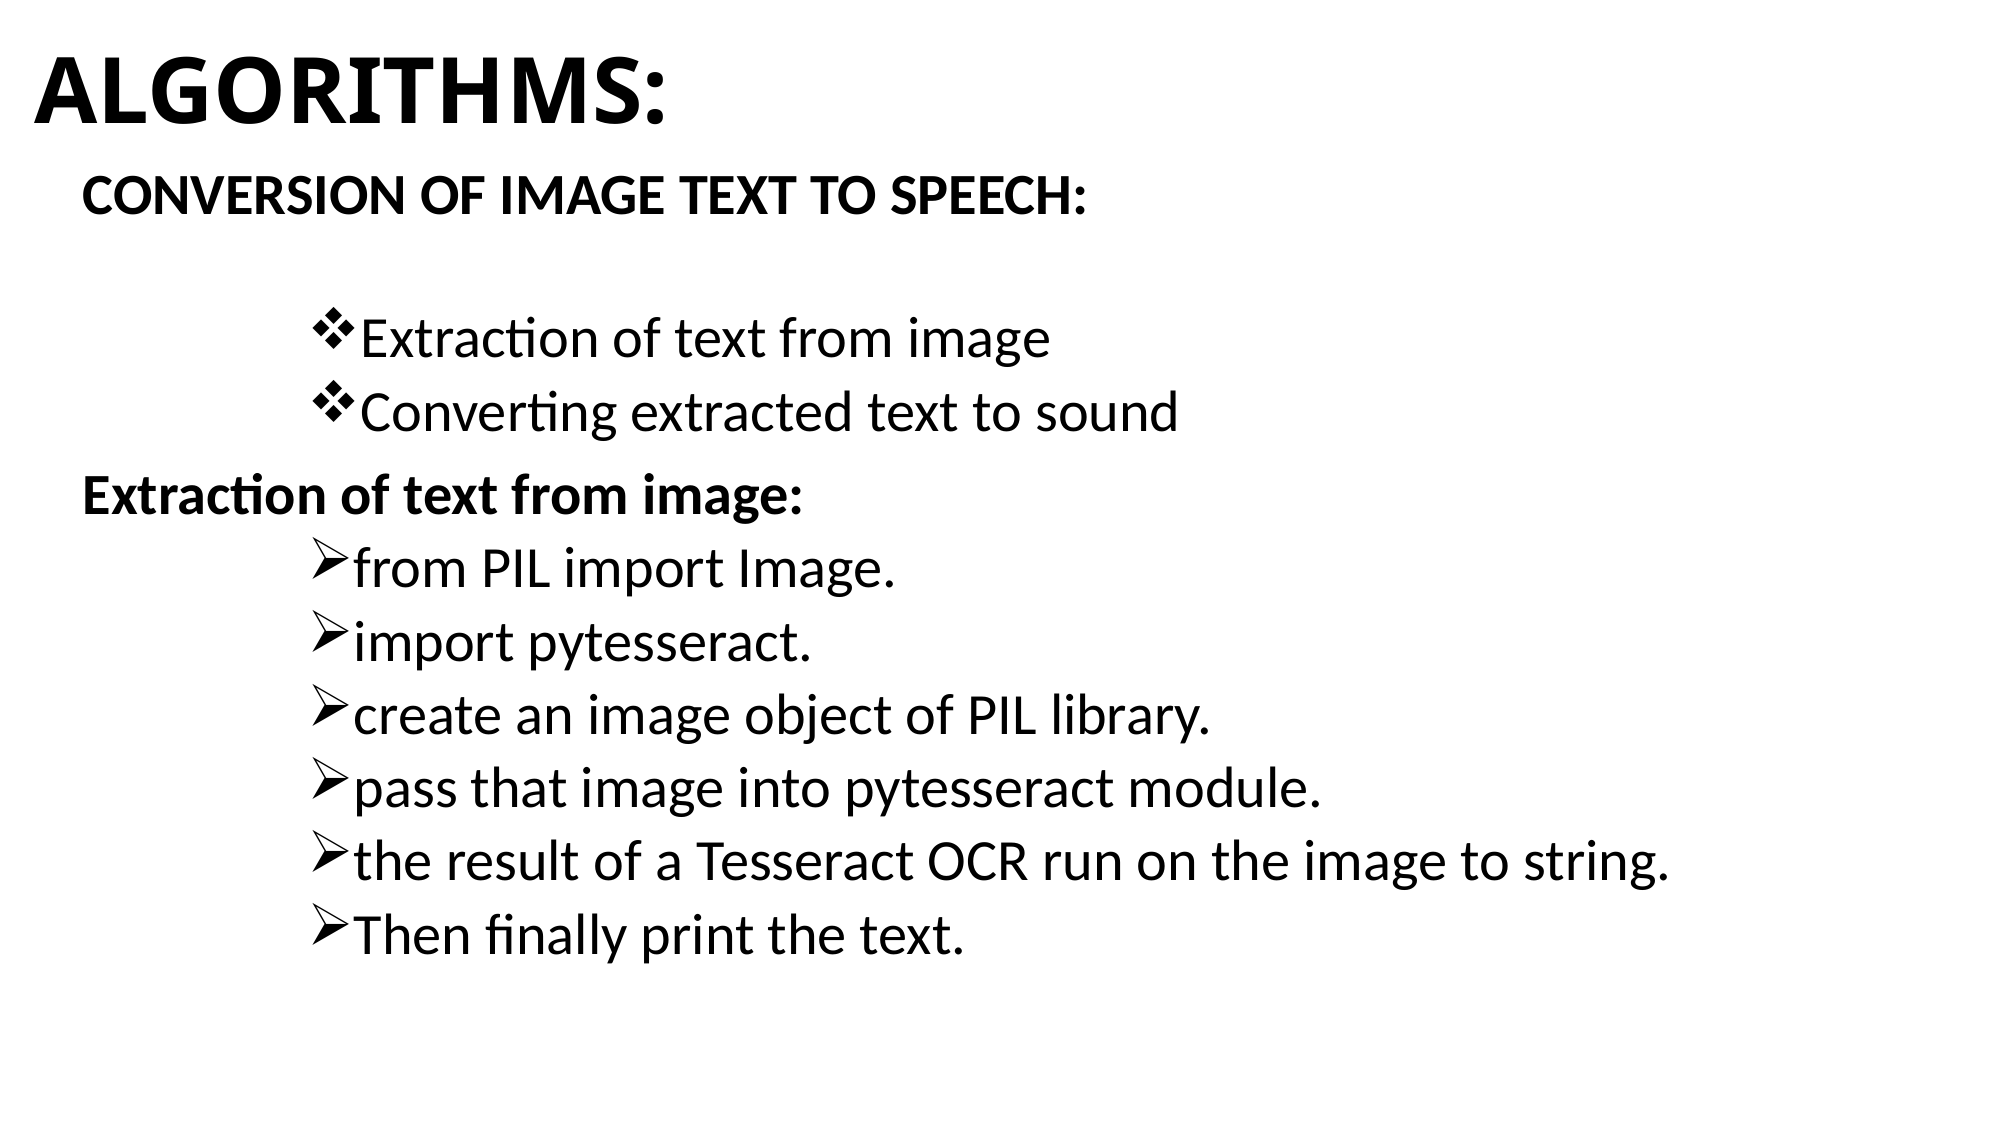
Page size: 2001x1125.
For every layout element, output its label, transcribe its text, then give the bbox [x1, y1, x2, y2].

list CONVERSION OF IMAGE TEXT TO SPEECH: Extraction of text from image Converting extracted text to sound Extraction of text from image: from PIL import Image. import pytesseract. create an image object of PIL library. pass that image into pytesseract module. the result of a Tesseract OCR run on the image to string. Then finally print the text. [67, 156, 1863, 1014]
title ALGORITHMS: [19, 31, 1745, 157]
